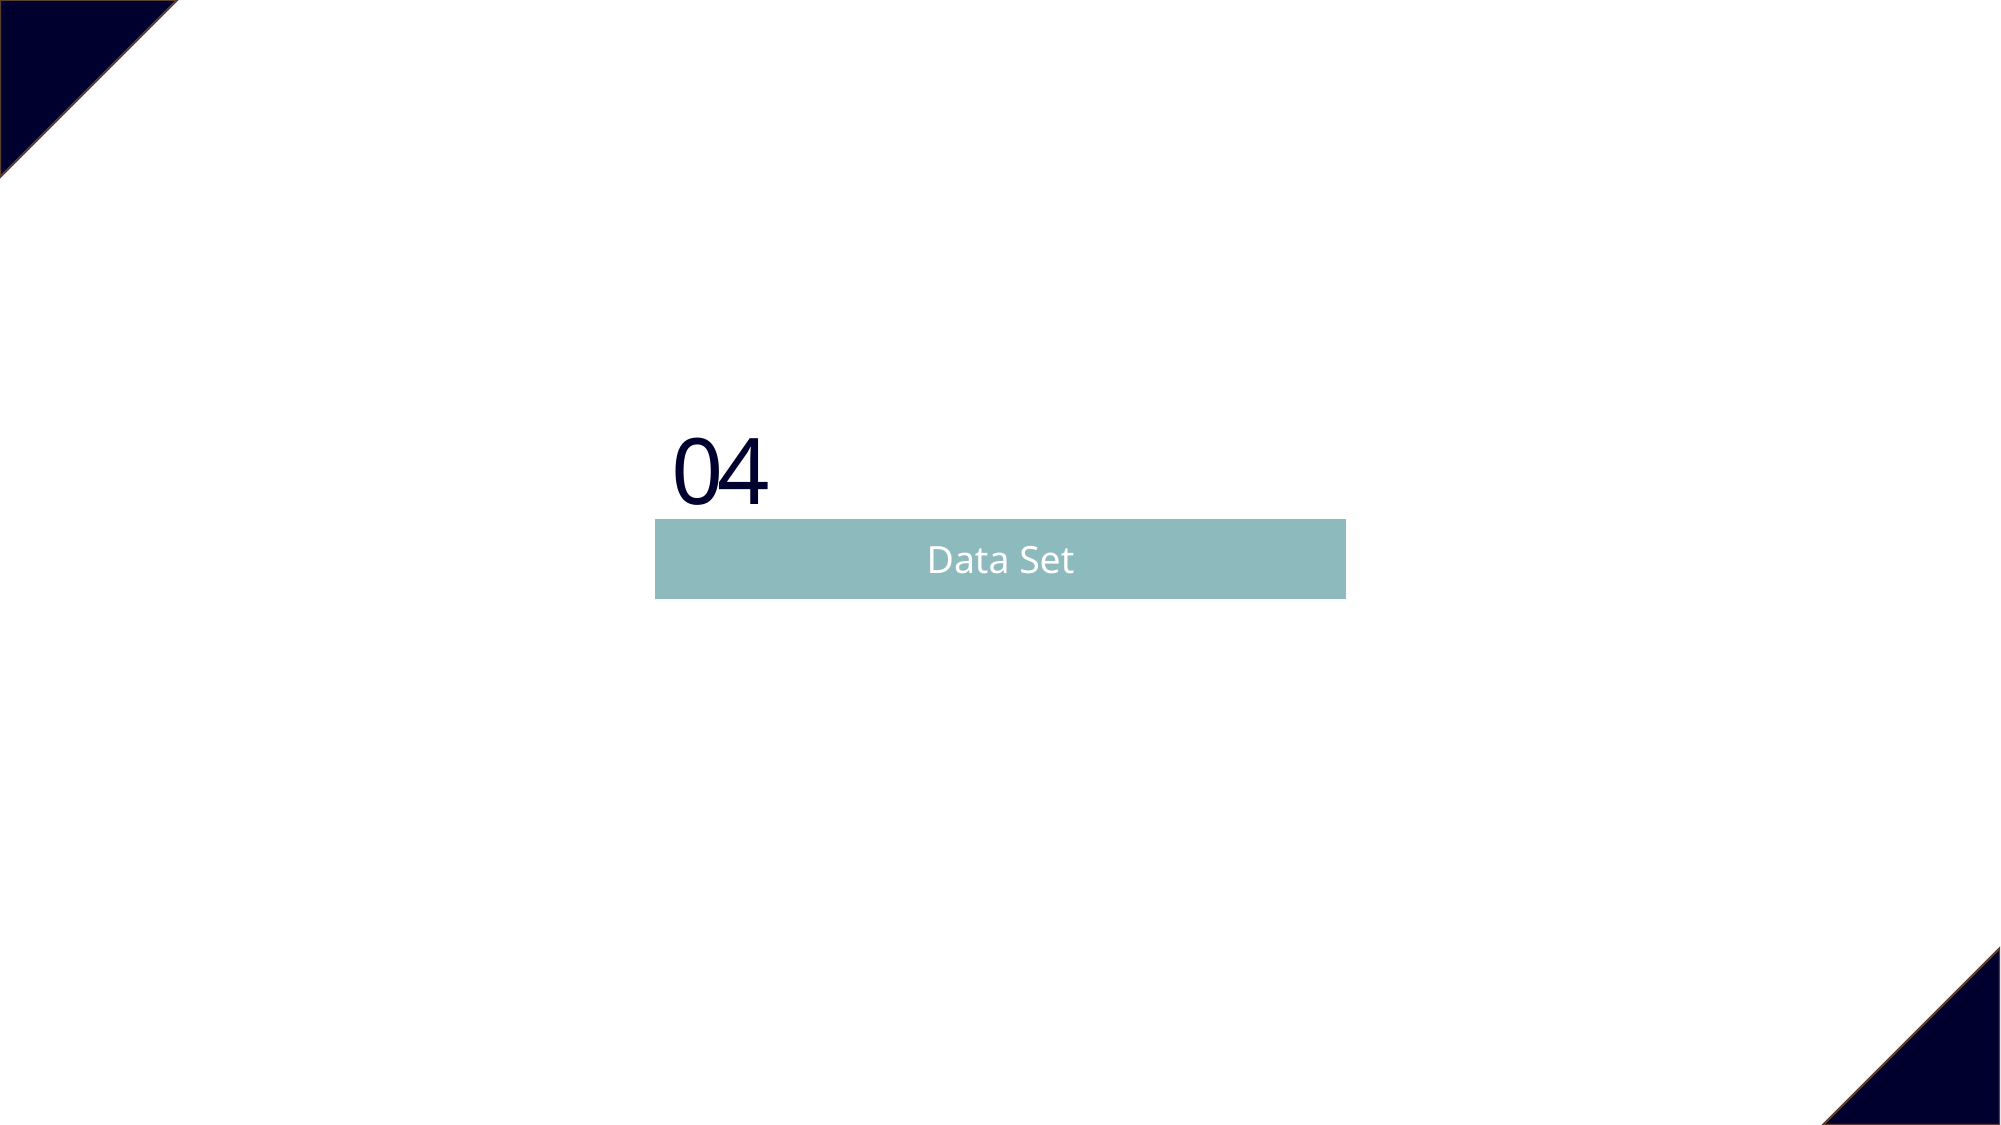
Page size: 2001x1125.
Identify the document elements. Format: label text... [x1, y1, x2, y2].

text_box 04 [656, 405, 786, 519]
text_box Data Set [655, 519, 1346, 599]
